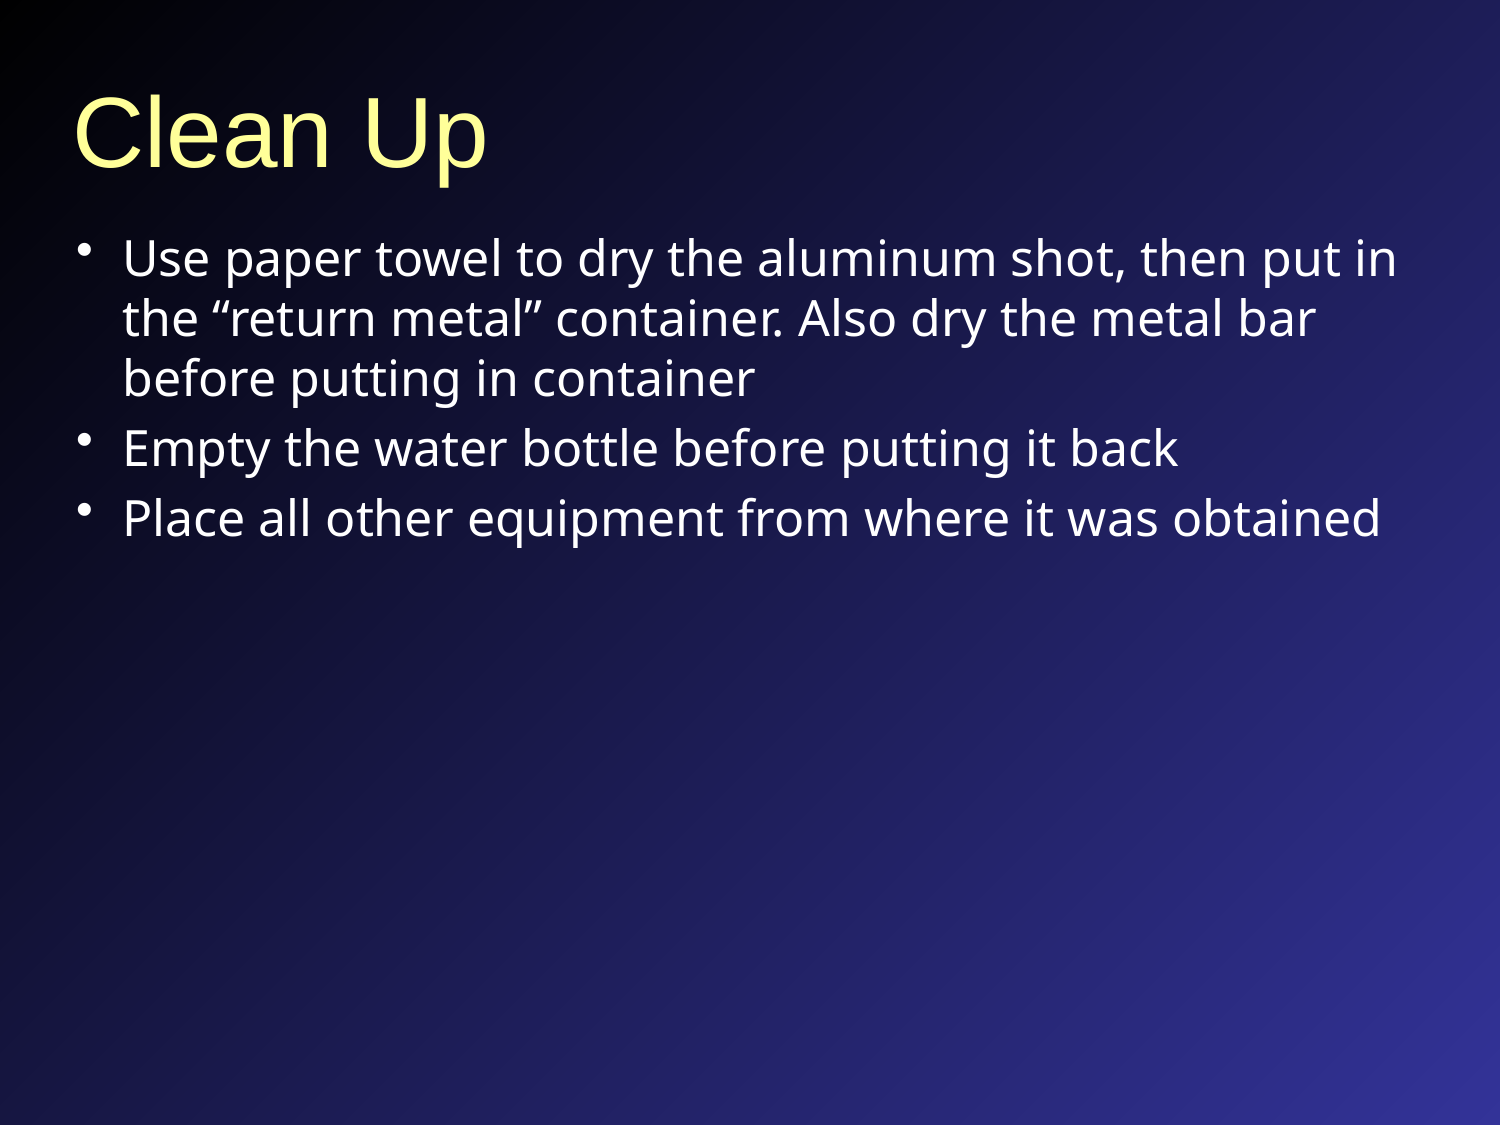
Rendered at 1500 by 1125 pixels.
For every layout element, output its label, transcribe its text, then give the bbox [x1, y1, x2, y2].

title Clean Up [57, 59, 1440, 197]
list Use paper towel to dry the aluminum shot, then put in the “return metal” container. Also dry the metal bar before putting in container Empty the water bottle before putting it back Place all other equipment from where it was obtained [60, 218, 1438, 1075]
